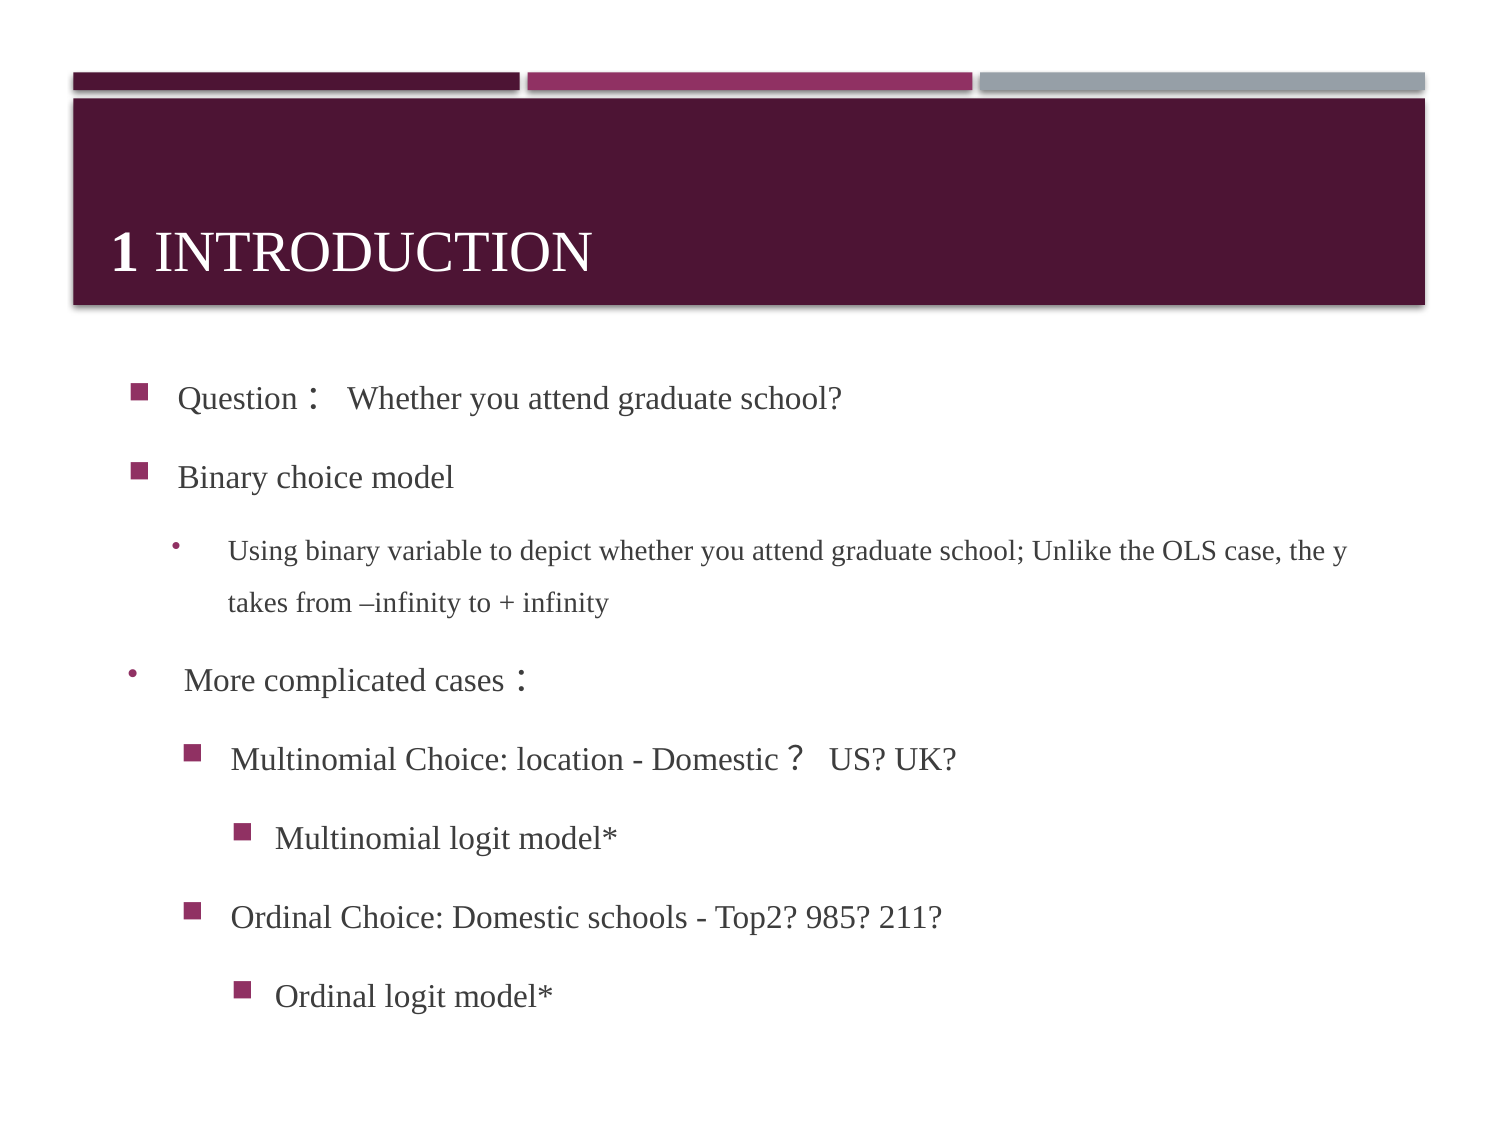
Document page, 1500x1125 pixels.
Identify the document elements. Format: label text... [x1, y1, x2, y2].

text_box Question：Whether you attend graduate school? Binary choice model Using binary variable to depict whether you attend graduate school; Unlike the OLS case, the y takes from –infinity to + infinity More complicated cases： Multinomial Choice: location - Domestic？US? UK? Multinomial logit model* Ordinal Choice: Domestic schools - Top2? 985? 211? Ordinal logit model* [112, 312, 1417, 1059]
title 1 Introduction [95, 112, 1406, 291]
